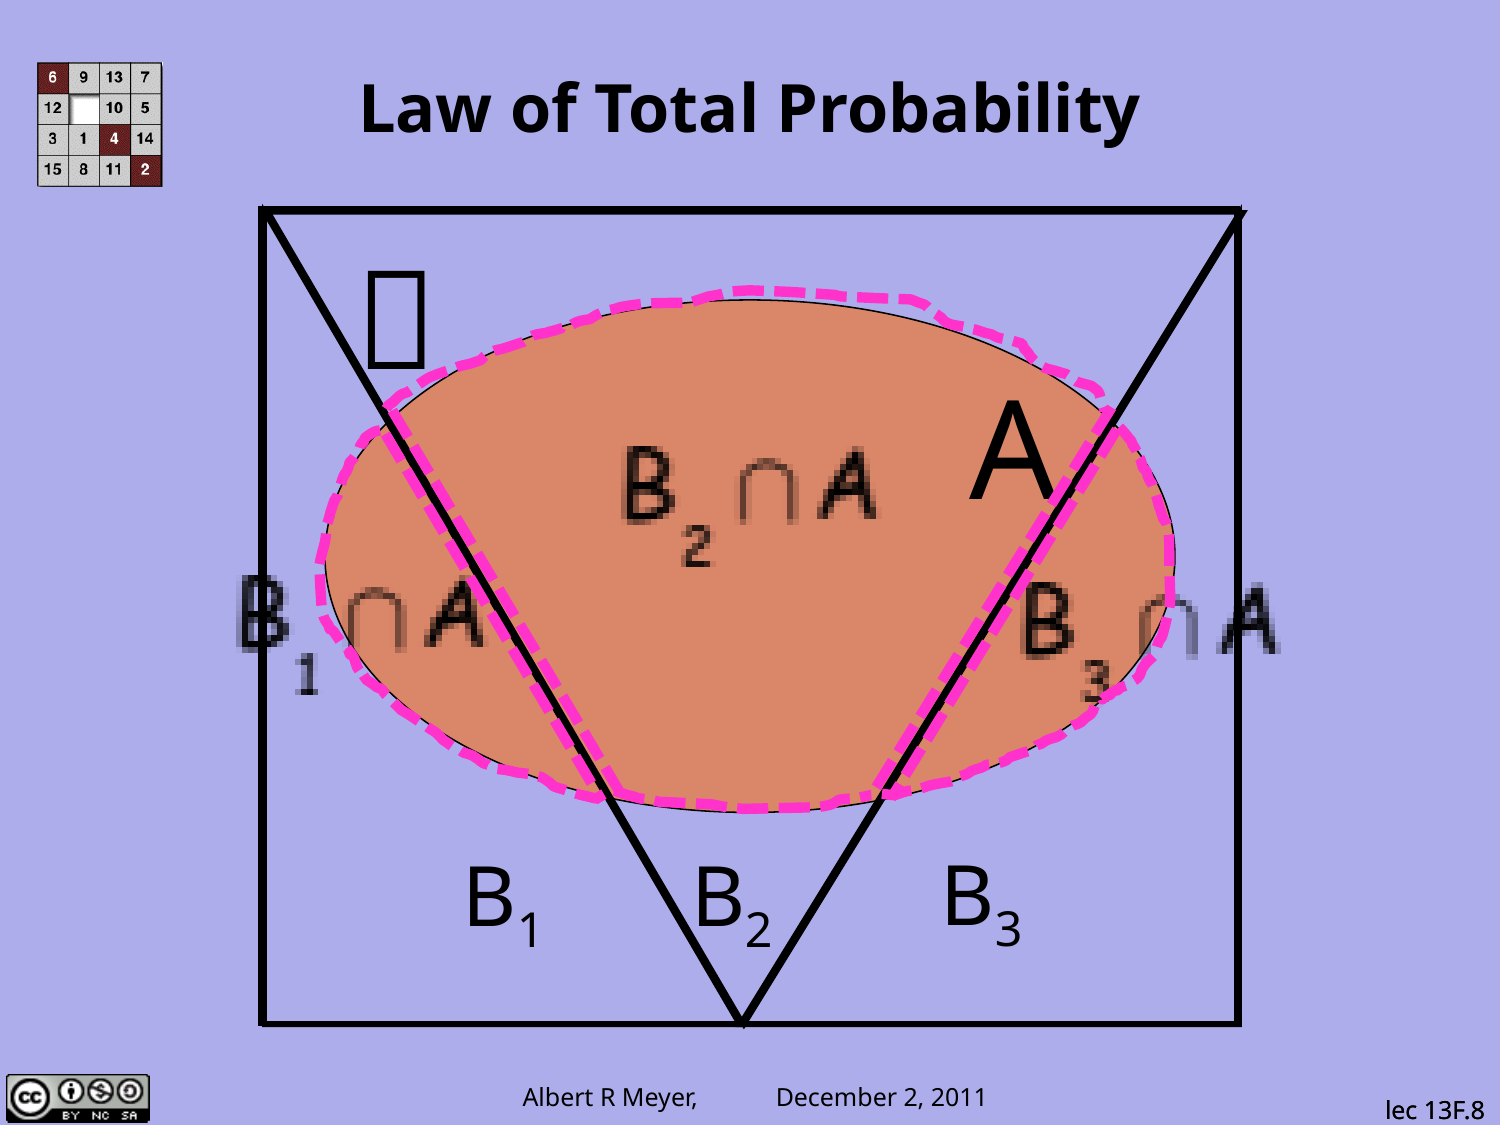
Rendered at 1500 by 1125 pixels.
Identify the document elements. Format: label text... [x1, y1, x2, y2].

picture [6, 1074, 150, 1123]
text_box lec 13F.8 [1262, 1087, 1500, 1125]
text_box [264, 212, 1244, 527]
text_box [881, 427, 1174, 799]
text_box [264, 711, 1244, 1026]
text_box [386, 290, 1112, 810]
picture [37, 62, 163, 187]
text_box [1179, 528, 1282, 710]
title Law of Total Probability [212, 37, 1288, 176]
text_box [260, 208, 1237, 214]
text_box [319, 430, 603, 802]
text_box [224, 521, 313, 703]
